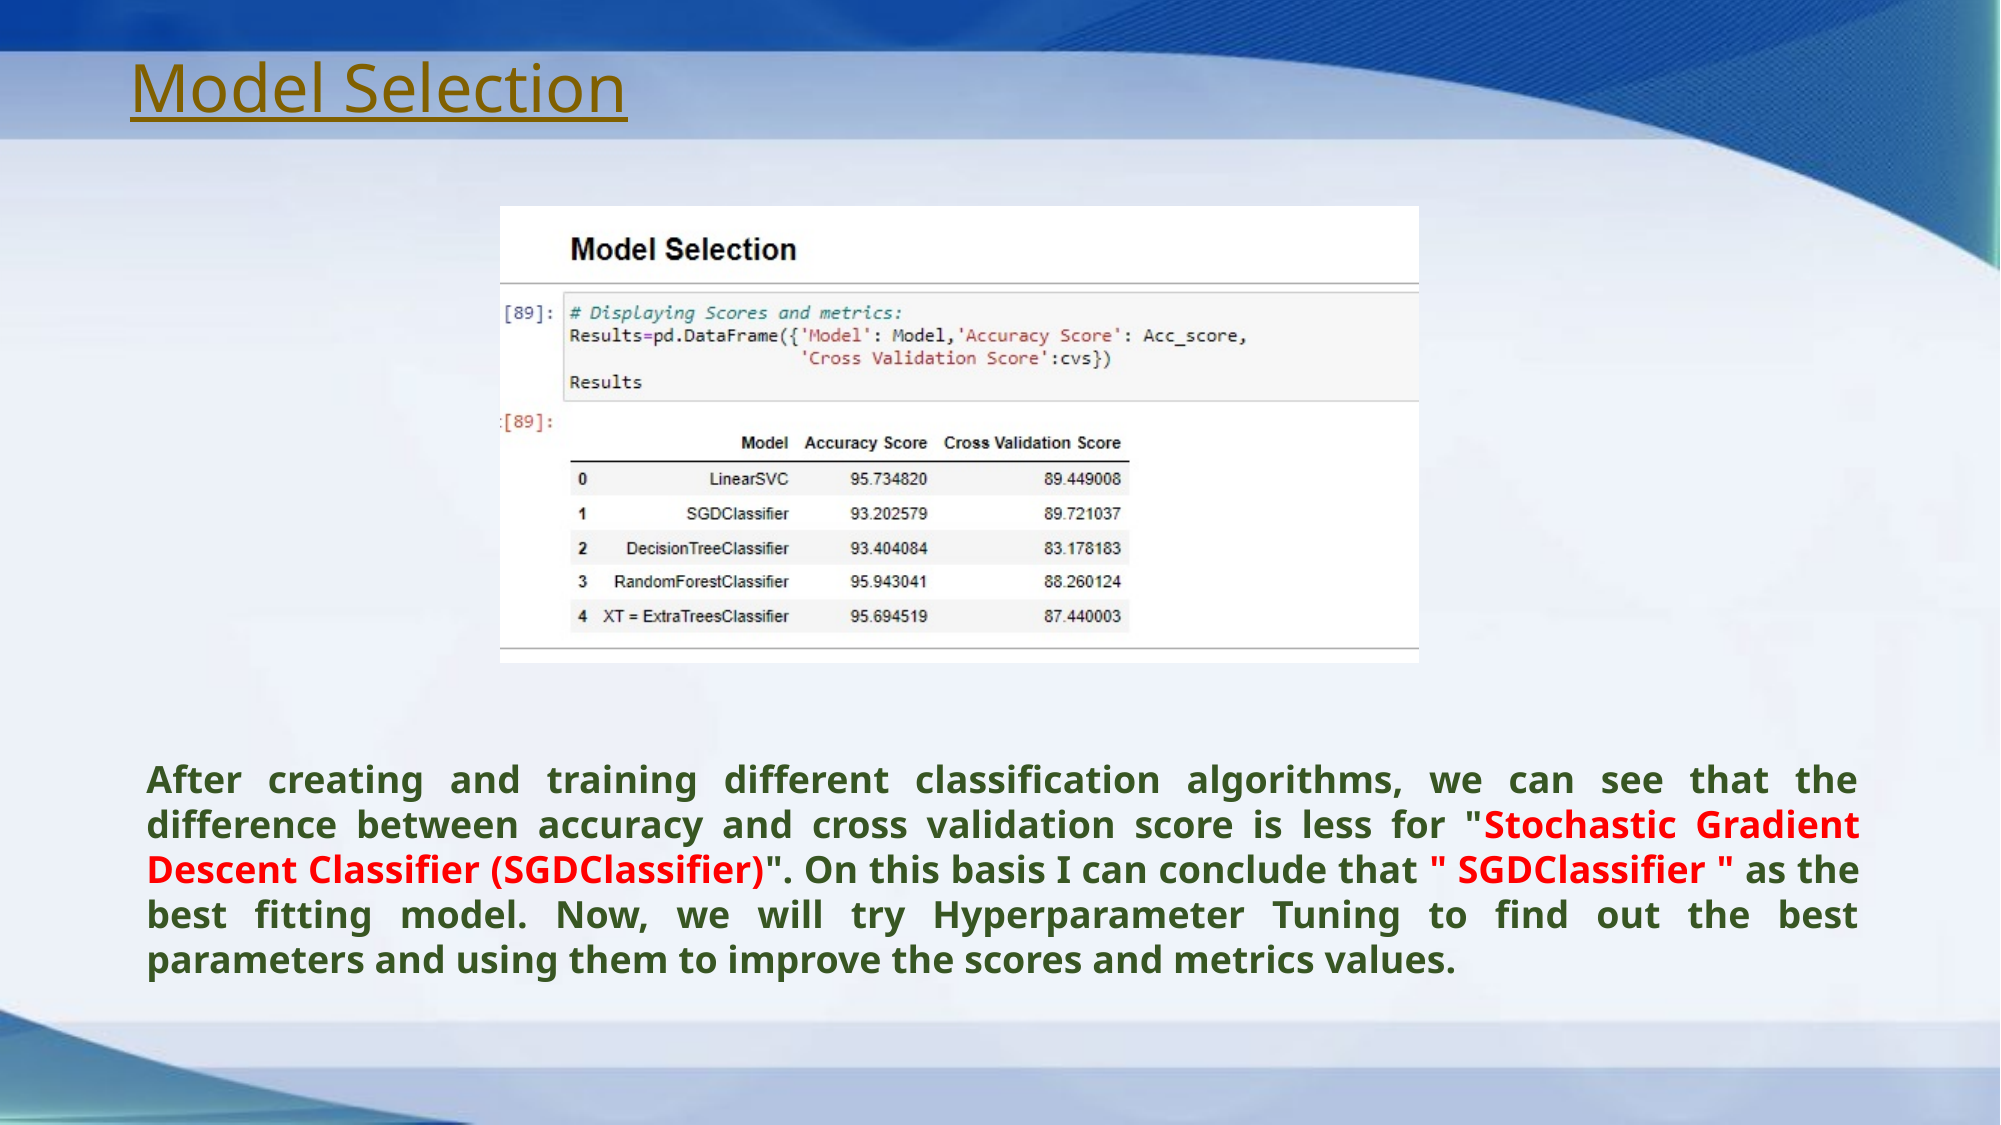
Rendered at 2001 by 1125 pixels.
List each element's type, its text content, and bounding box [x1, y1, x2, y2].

text_box After creating and training different classification algorithms, we can see that the difference between accuracy and cross validation score is less for "Stochastic Gradient Descent Classifier (SGDClassifier)". On this basis I can conclude that " SGDClassifier " as the best fitting model. Now, we will try Hyperparameter Tuning to find out the best parameters and using them to improve the scores and metrics values. [131, 748, 1875, 989]
text_box Model Selection [114, 38, 760, 133]
picture [0, 0, 2000, 1125]
